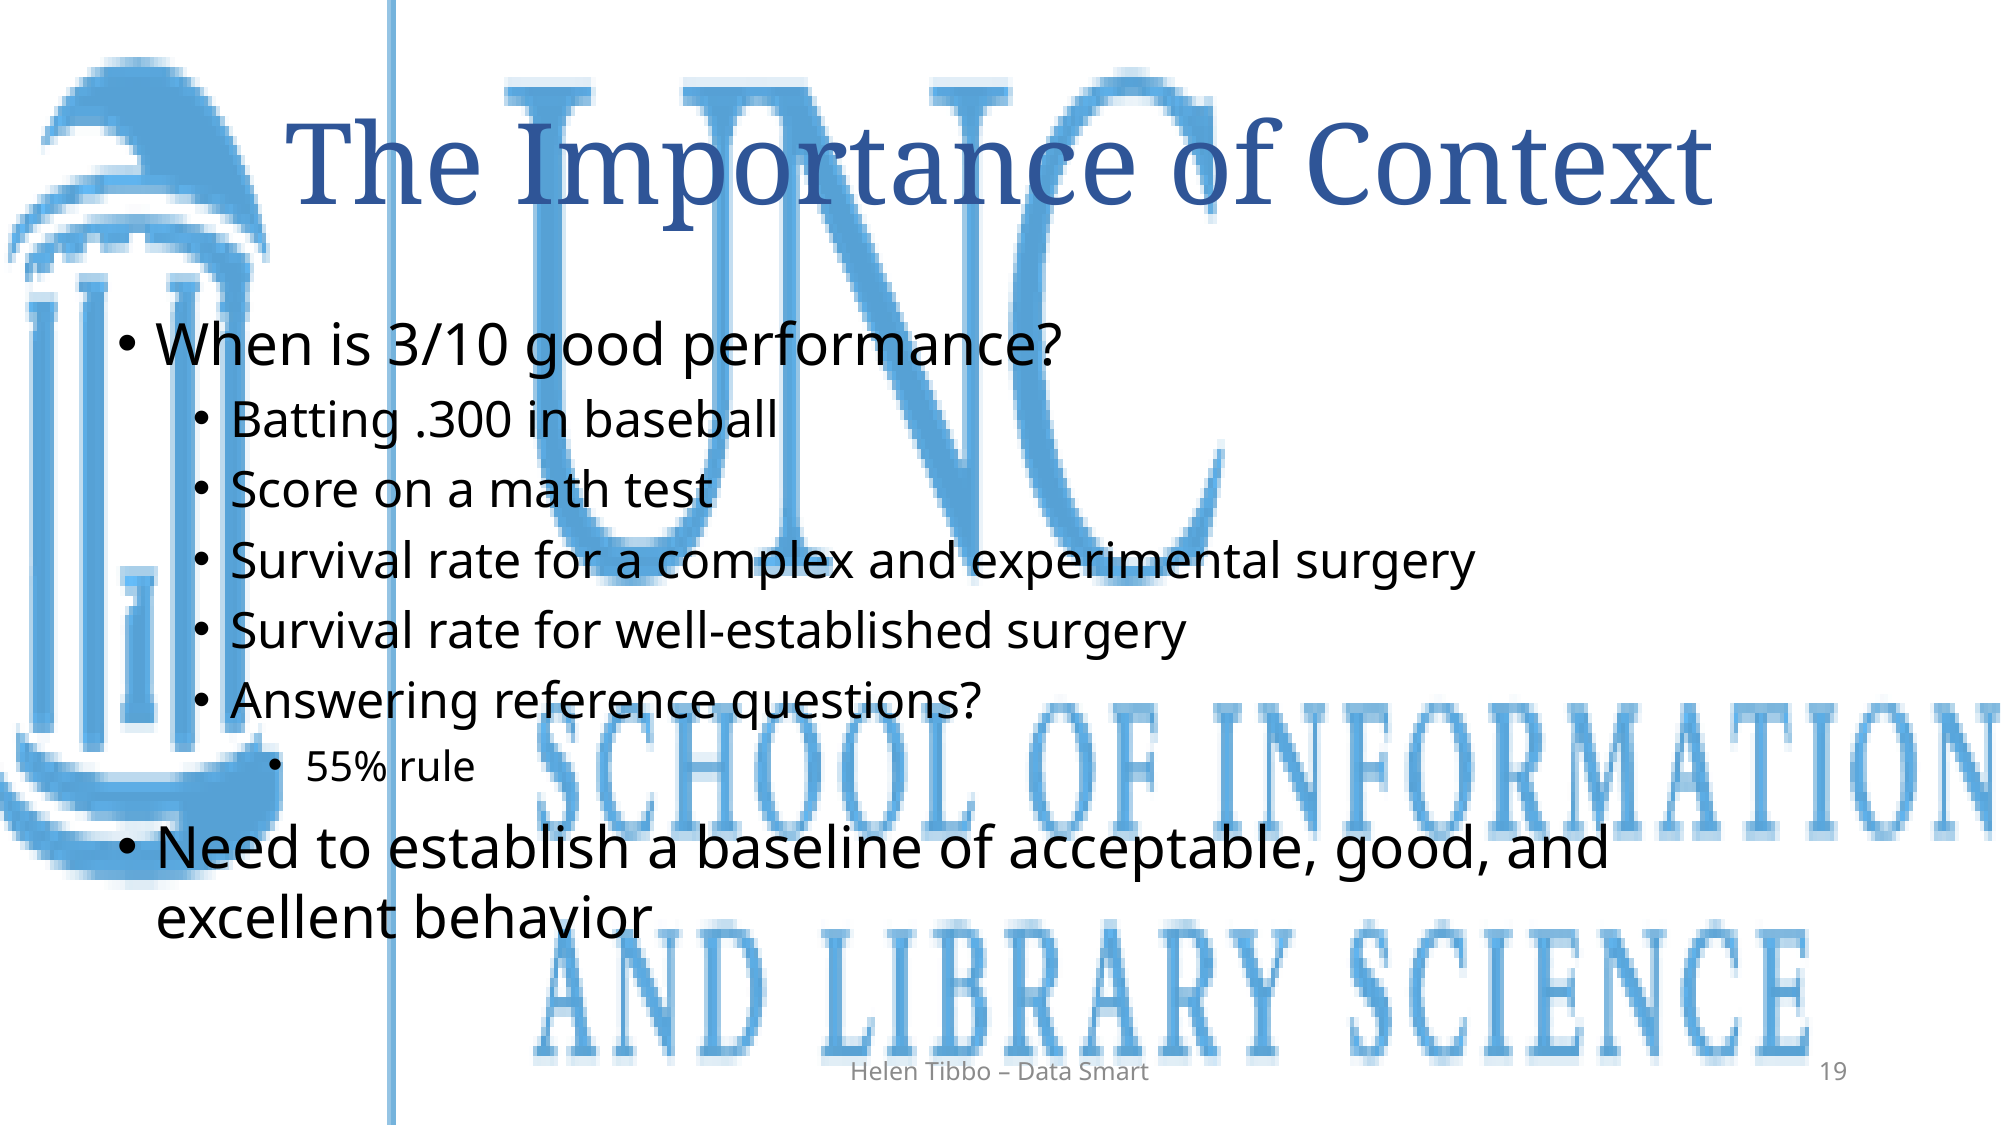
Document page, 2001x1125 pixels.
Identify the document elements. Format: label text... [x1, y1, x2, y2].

slide_number 19 [1412, 1042, 1863, 1103]
title The Importance of Context [137, 59, 1863, 278]
picture [0, 0, 2001, 1125]
list When is 3/10 good performance? Batting .300 in baseball Score on a math test Survival rate for a complex and experimental surgery Survival rate for well-established surgery Answering reference questions? 55% rule Need to establish a baseline of acceptable, good, and excellent behavior [102, 299, 1863, 1014]
footer Helen Tibbo – Data Smart [662, 1042, 1338, 1103]
